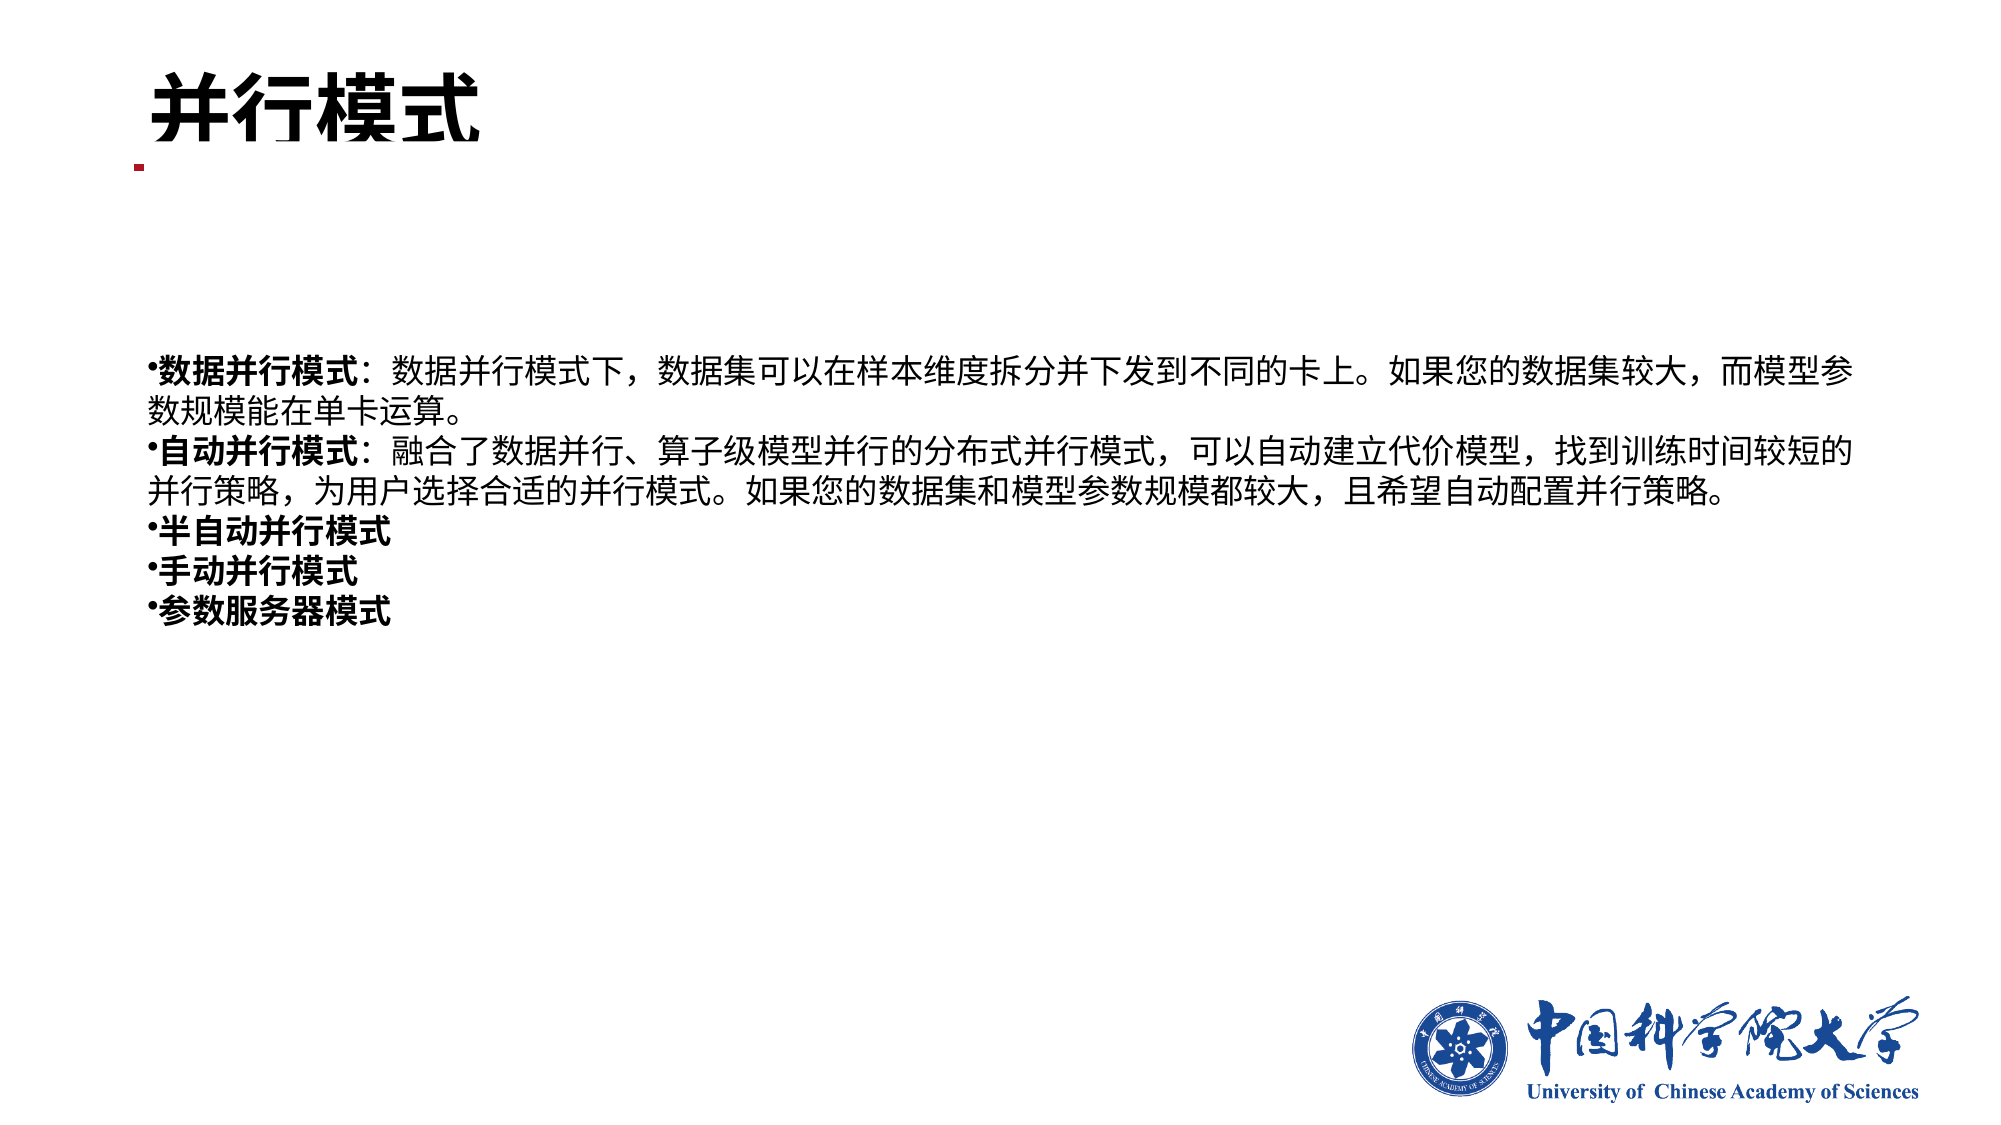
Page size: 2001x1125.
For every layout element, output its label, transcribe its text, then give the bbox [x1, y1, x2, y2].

list 数据并行模式：数据并行模式下，数据集可以在样本维度拆分并下发到不同的卡上。如果您的数据集较大，而模型参数规模能在单卡运算。 自动并行模式：融合了数据并行、算子级模型并行的分布式并行模式，可以自动建立代价模型，找到训练时间较短的并行策略，为用户选择合适的并行模式。如果您的数据集和模型参数规模都较大，且希望自动配置并行策略。 半自动并行模式 手动并行模式 参数服务器模式 [144, 141, 1873, 780]
title 并行模式 [133, 0, 1863, 168]
picture [1412, 996, 1919, 1103]
